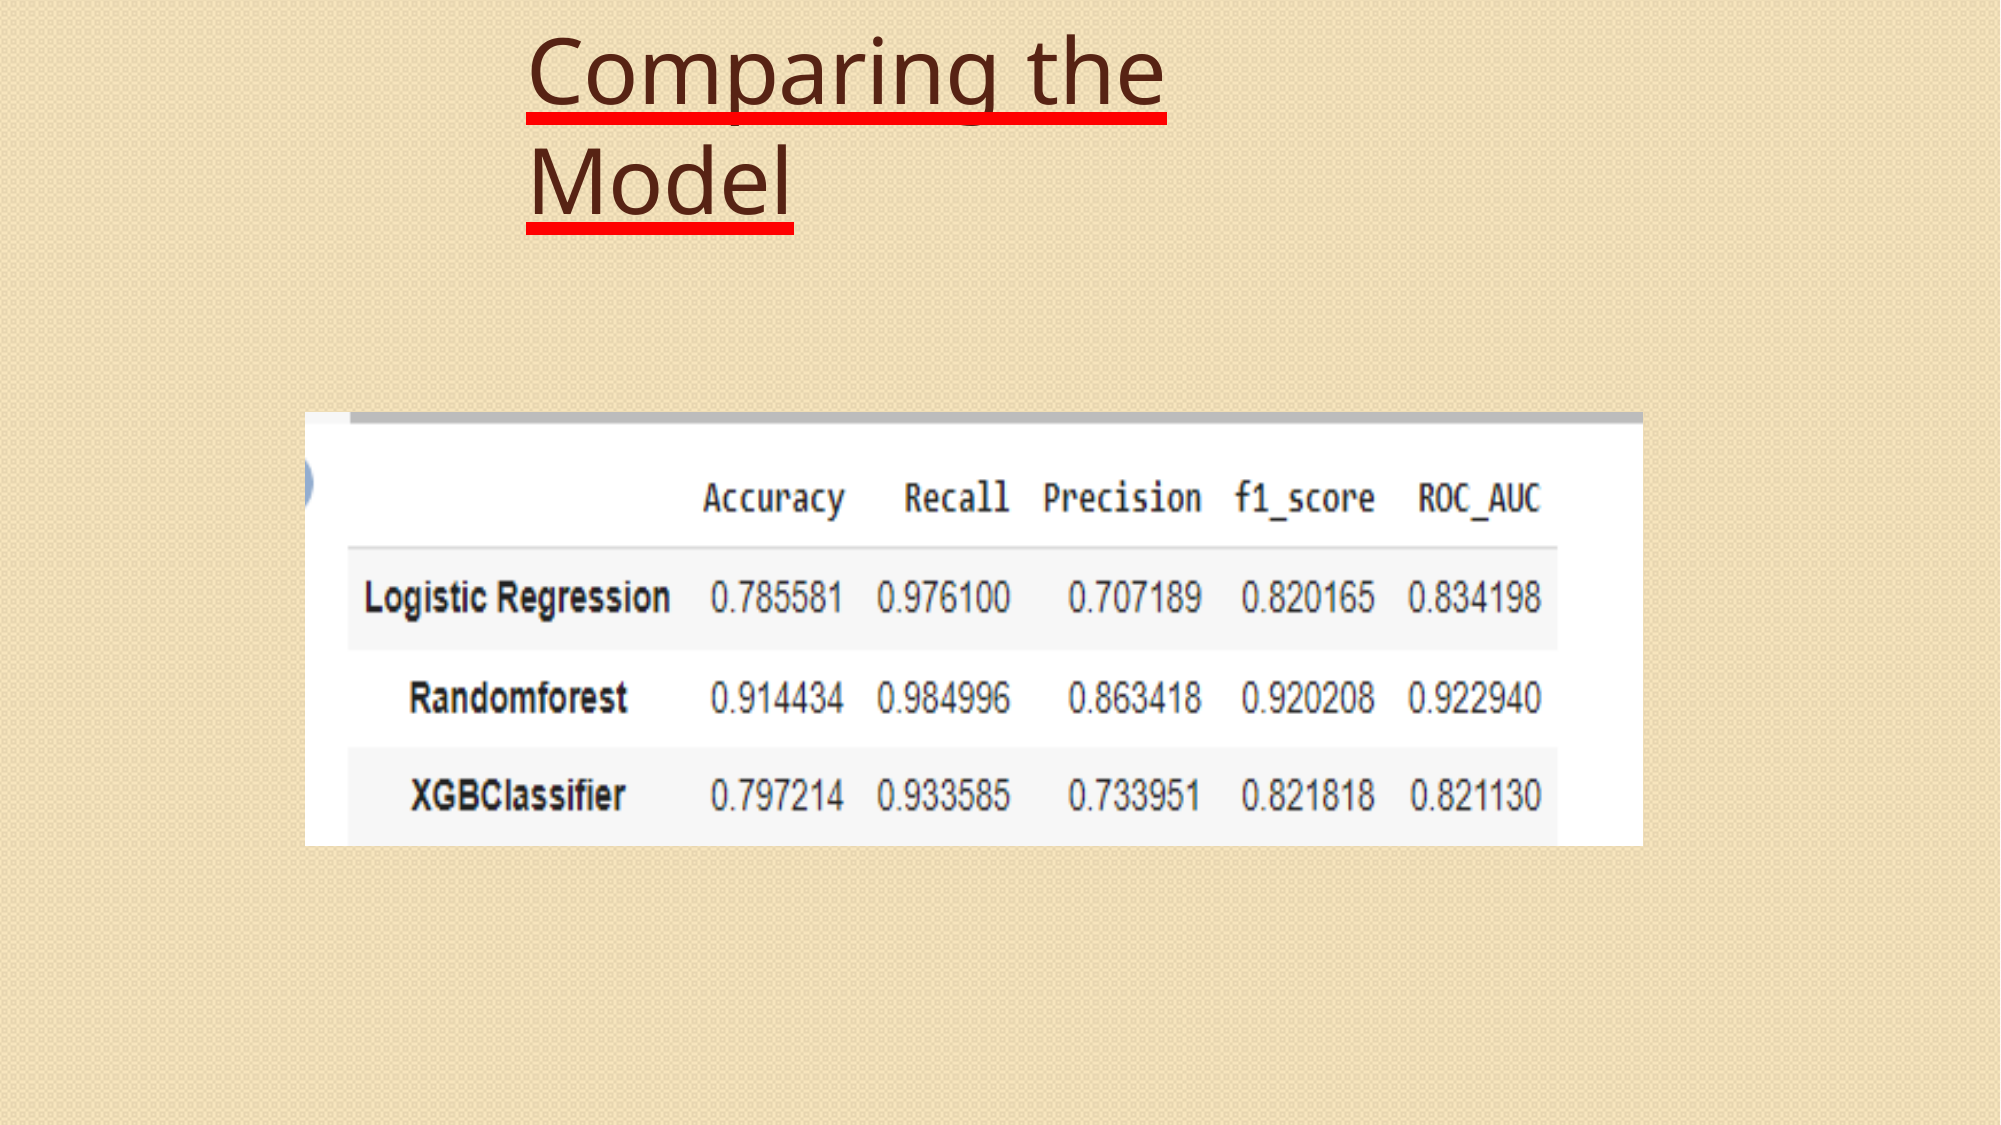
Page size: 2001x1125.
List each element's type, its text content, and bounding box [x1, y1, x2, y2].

title Comparing the Model [524, 10, 1321, 234]
picture [305, 412, 1643, 846]
